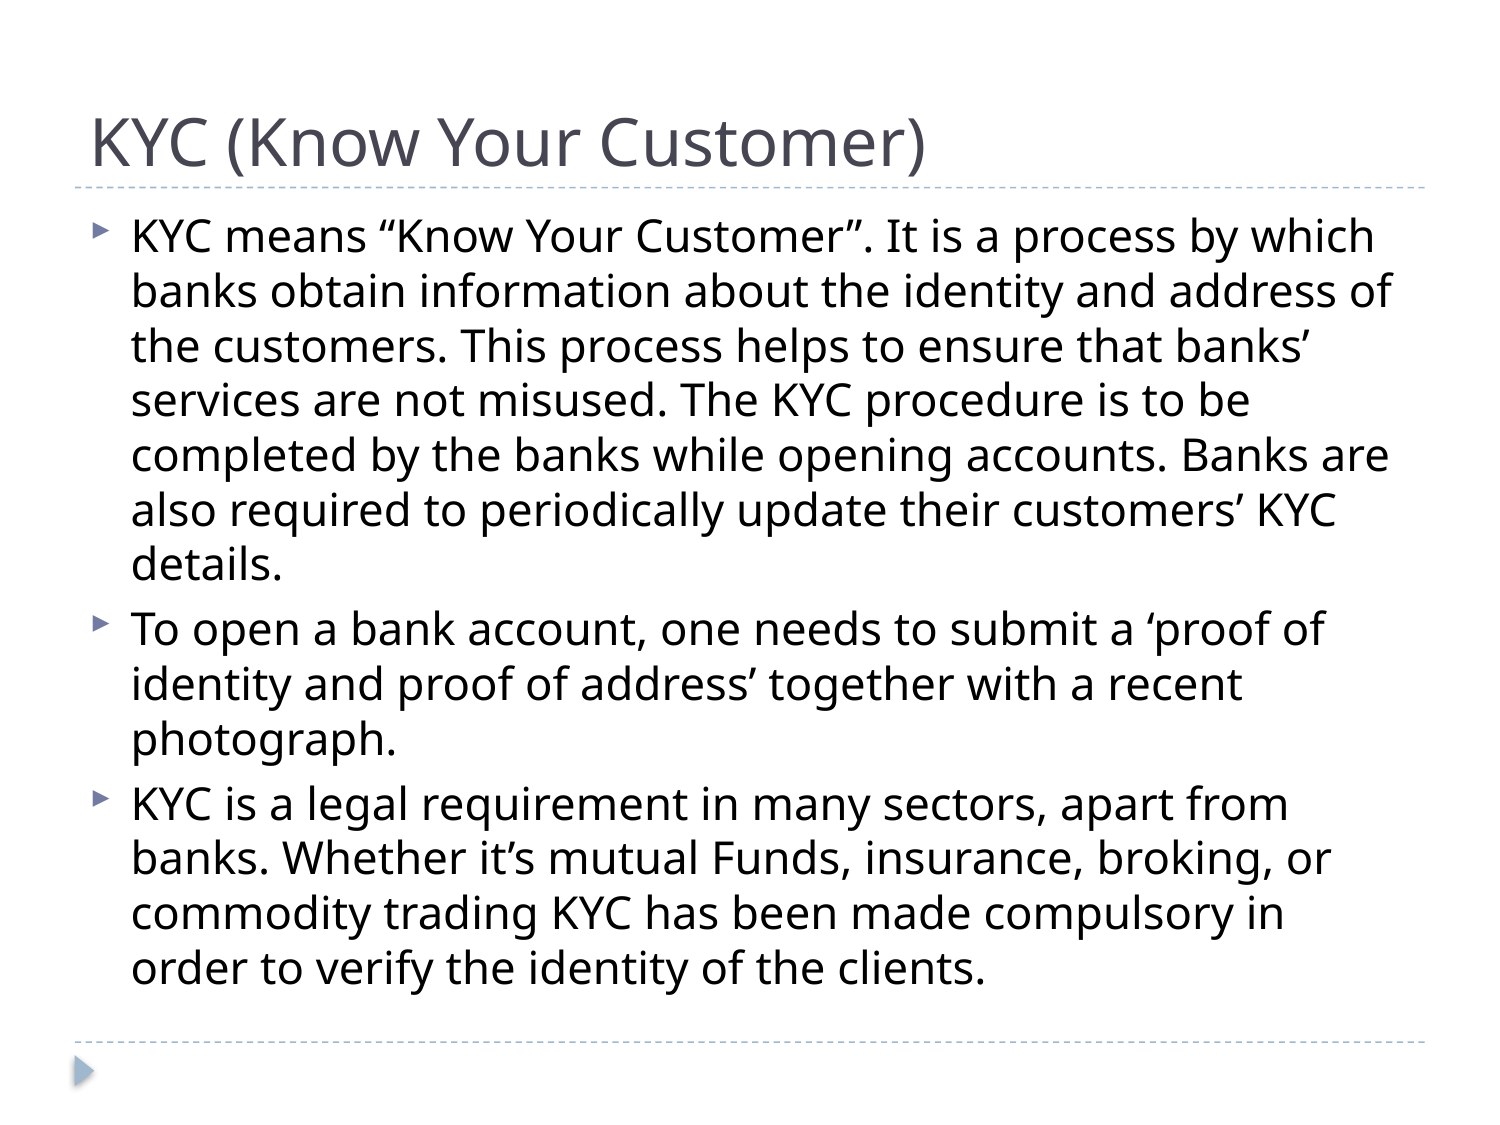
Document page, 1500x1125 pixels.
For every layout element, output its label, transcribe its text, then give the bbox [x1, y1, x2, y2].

title KYC (Know Your Customer) [75, 24, 1425, 188]
list KYC means “Know Your Customer”. It is a process by which banks obtain information about the identity and address of the customers. This process helps to ensure that banks’ services are not misused. The KYC procedure is to be completed by the banks while opening accounts. Banks are also required to periodically update their customers’ KYC details. To open a bank account, one needs to submit a ‘proof of identity and proof of address’ together with a recent photograph. KYC is a legal requirement in many sectors, apart from banks. Whether it’s mutual Funds, insurance, broking, or commodity trading KYC has been made compulsory in order to verify the identity of the clients. [75, 200, 1425, 1010]
